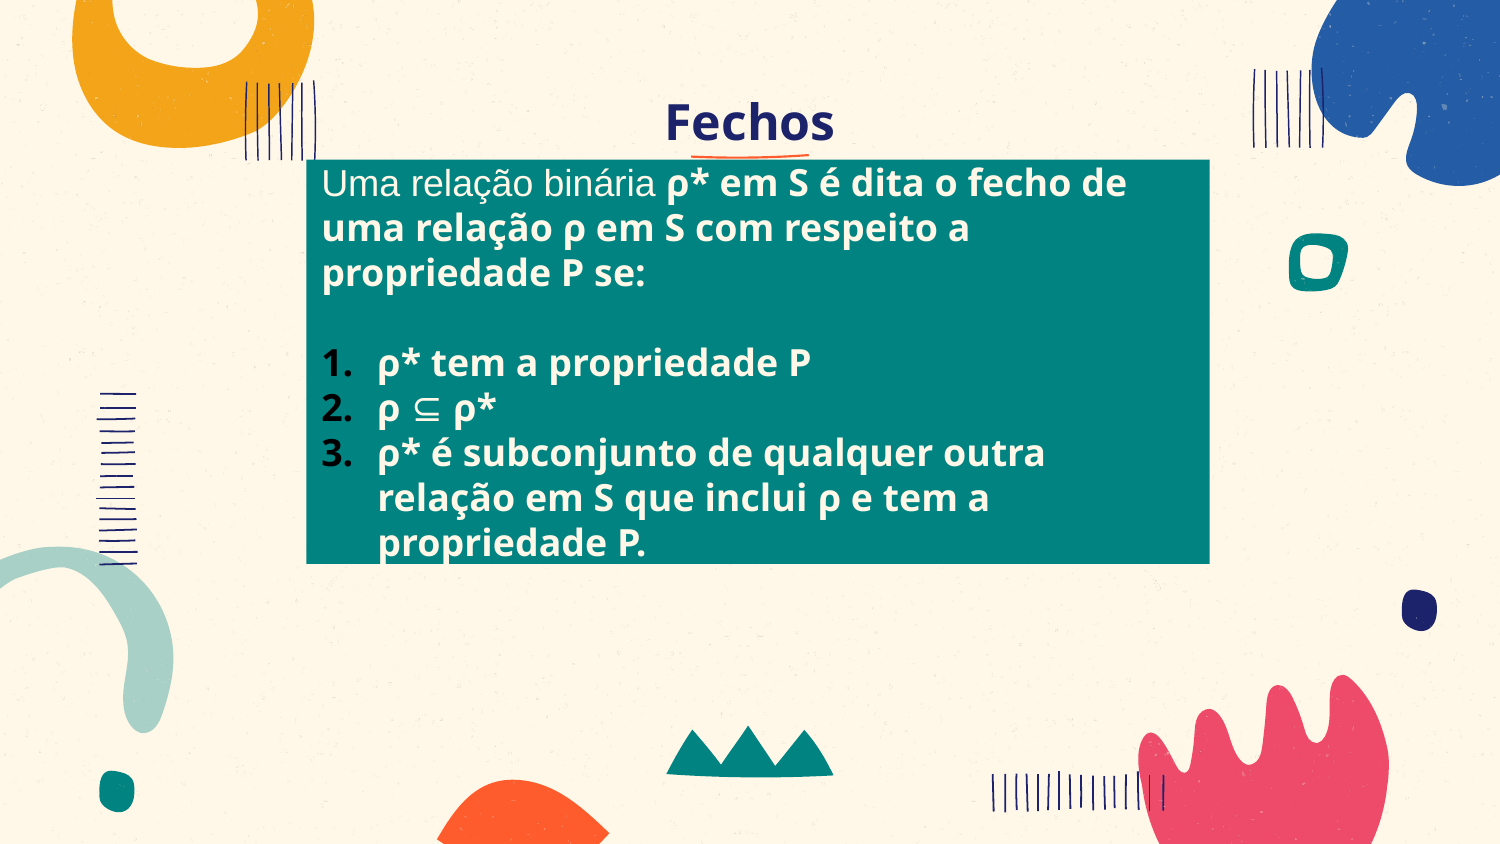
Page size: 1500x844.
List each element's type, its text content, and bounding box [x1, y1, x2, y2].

text_box [691, 154, 809, 159]
text_box [666, 725, 834, 778]
text_box Uma relação binária ρ* em S é dita o fecho de uma relação ρ em S com respeito a propriedade P se: ρ* tem a propriedade P ρ ⊆ ρ* ρ* é subconjunto de qualquer outra relação em S que inclui ρ e tem a propriedade P. [306, 159, 1210, 564]
picture [0, 0, 1500, 844]
title Fechos [290, 82, 1210, 158]
